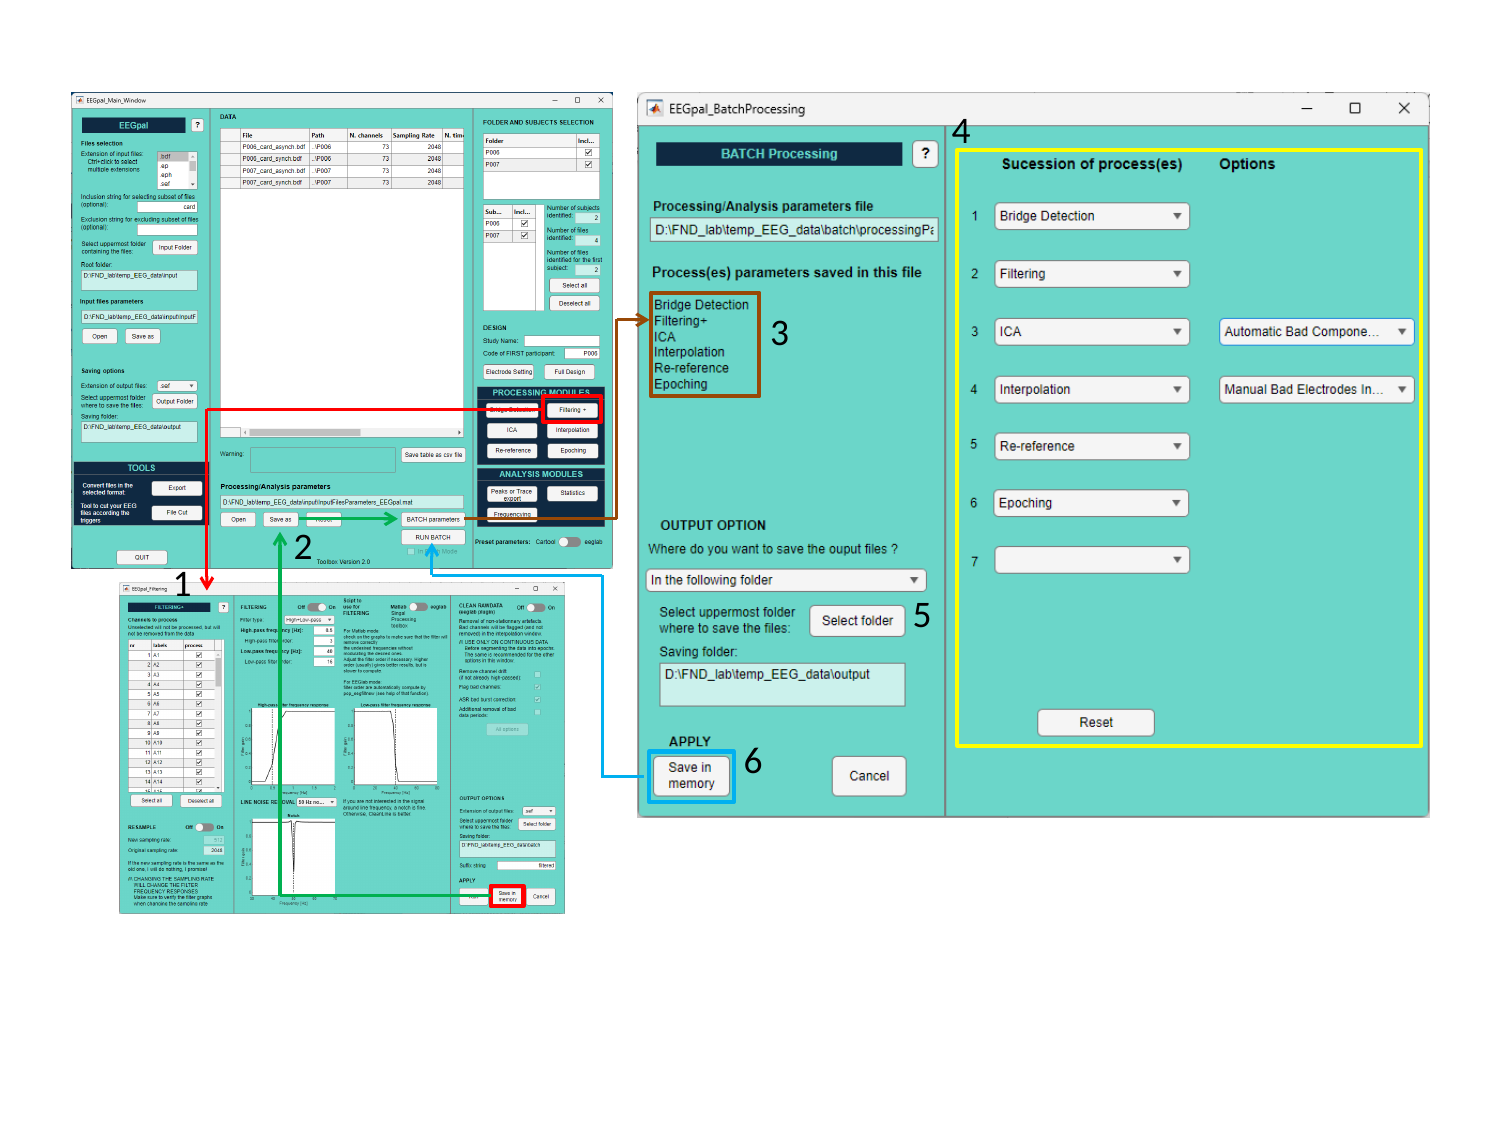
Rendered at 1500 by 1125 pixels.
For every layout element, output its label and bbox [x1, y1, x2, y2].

picture [636, 91, 1431, 818]
picture [119, 582, 565, 915]
picture [71, 91, 613, 570]
